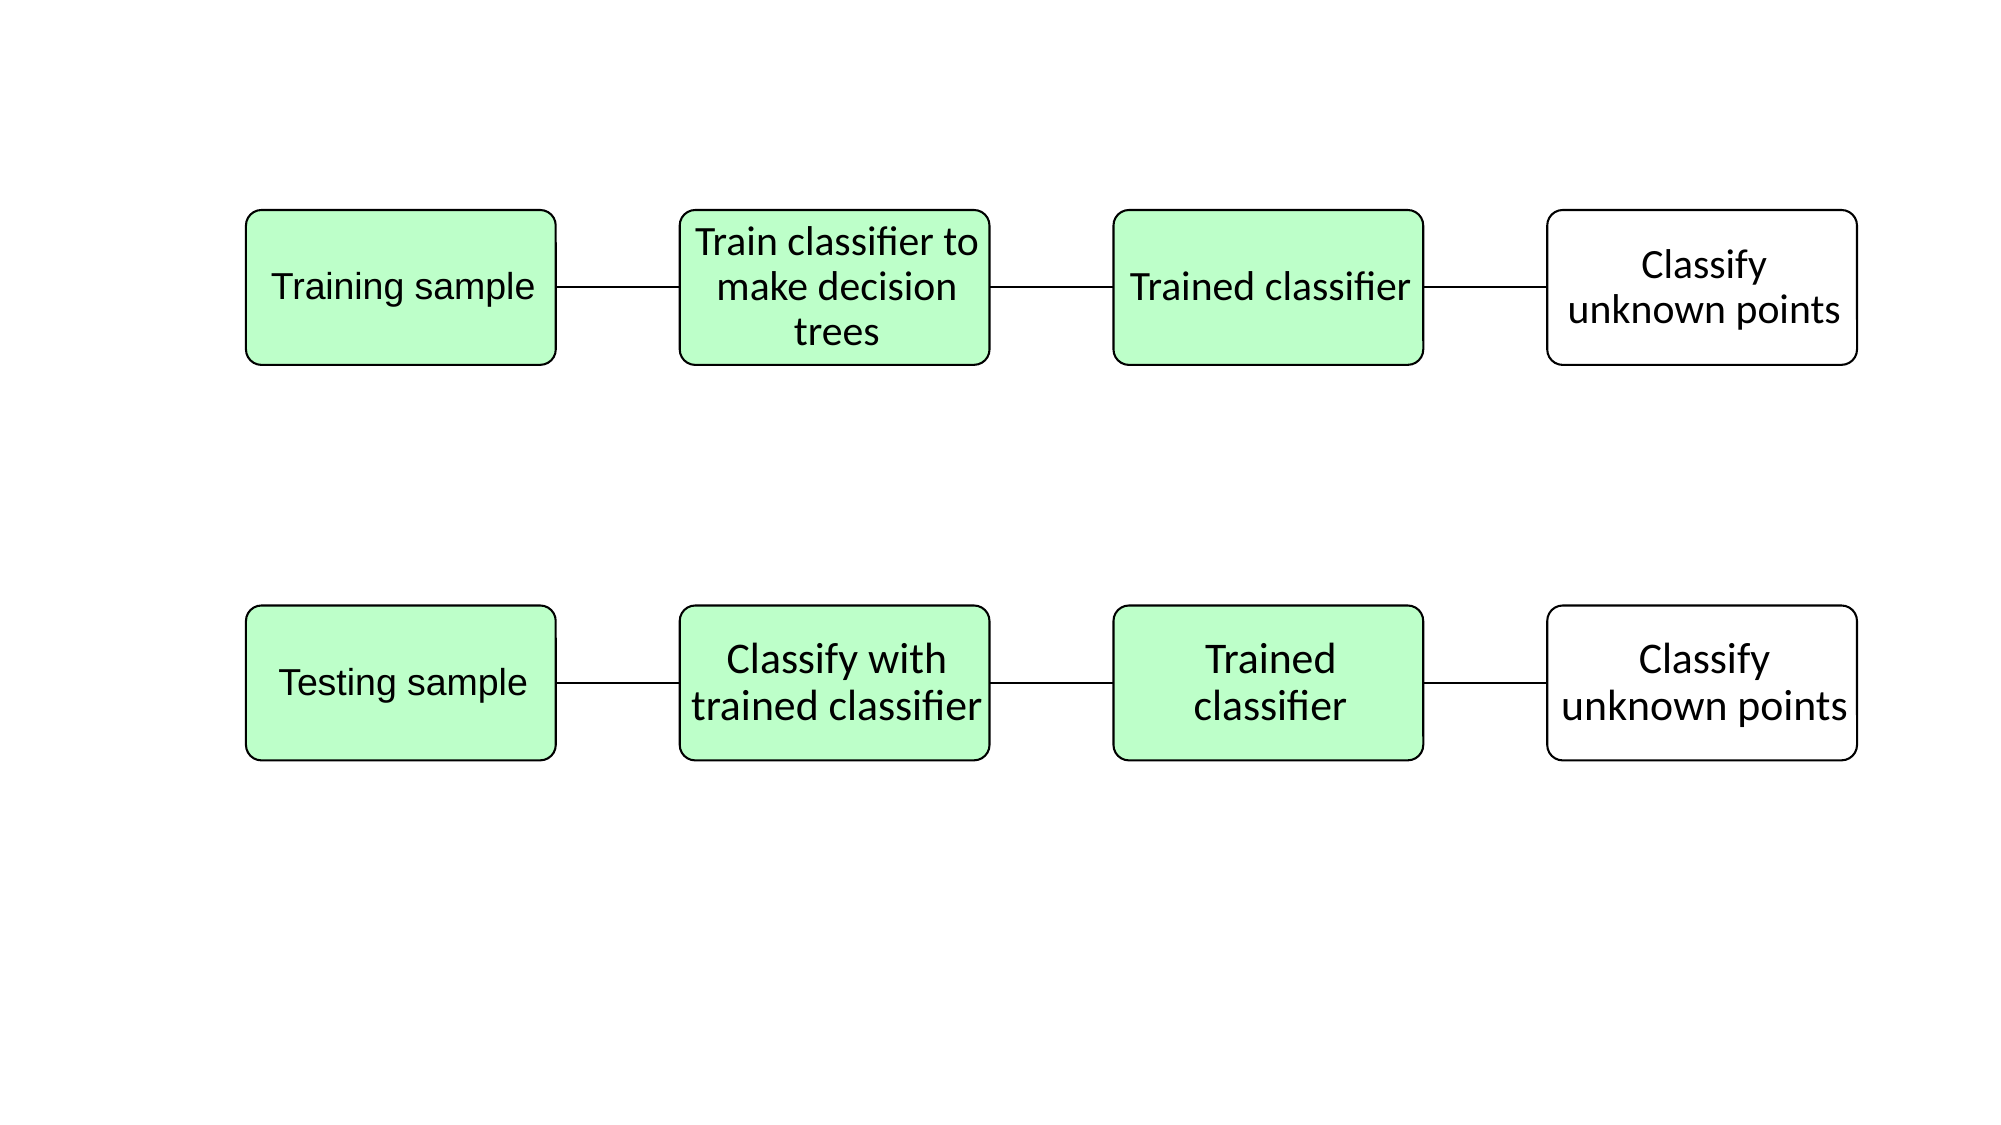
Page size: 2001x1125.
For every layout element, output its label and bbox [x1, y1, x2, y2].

text_box [245, 102, 1858, 473]
text_box [245, 497, 1858, 869]
